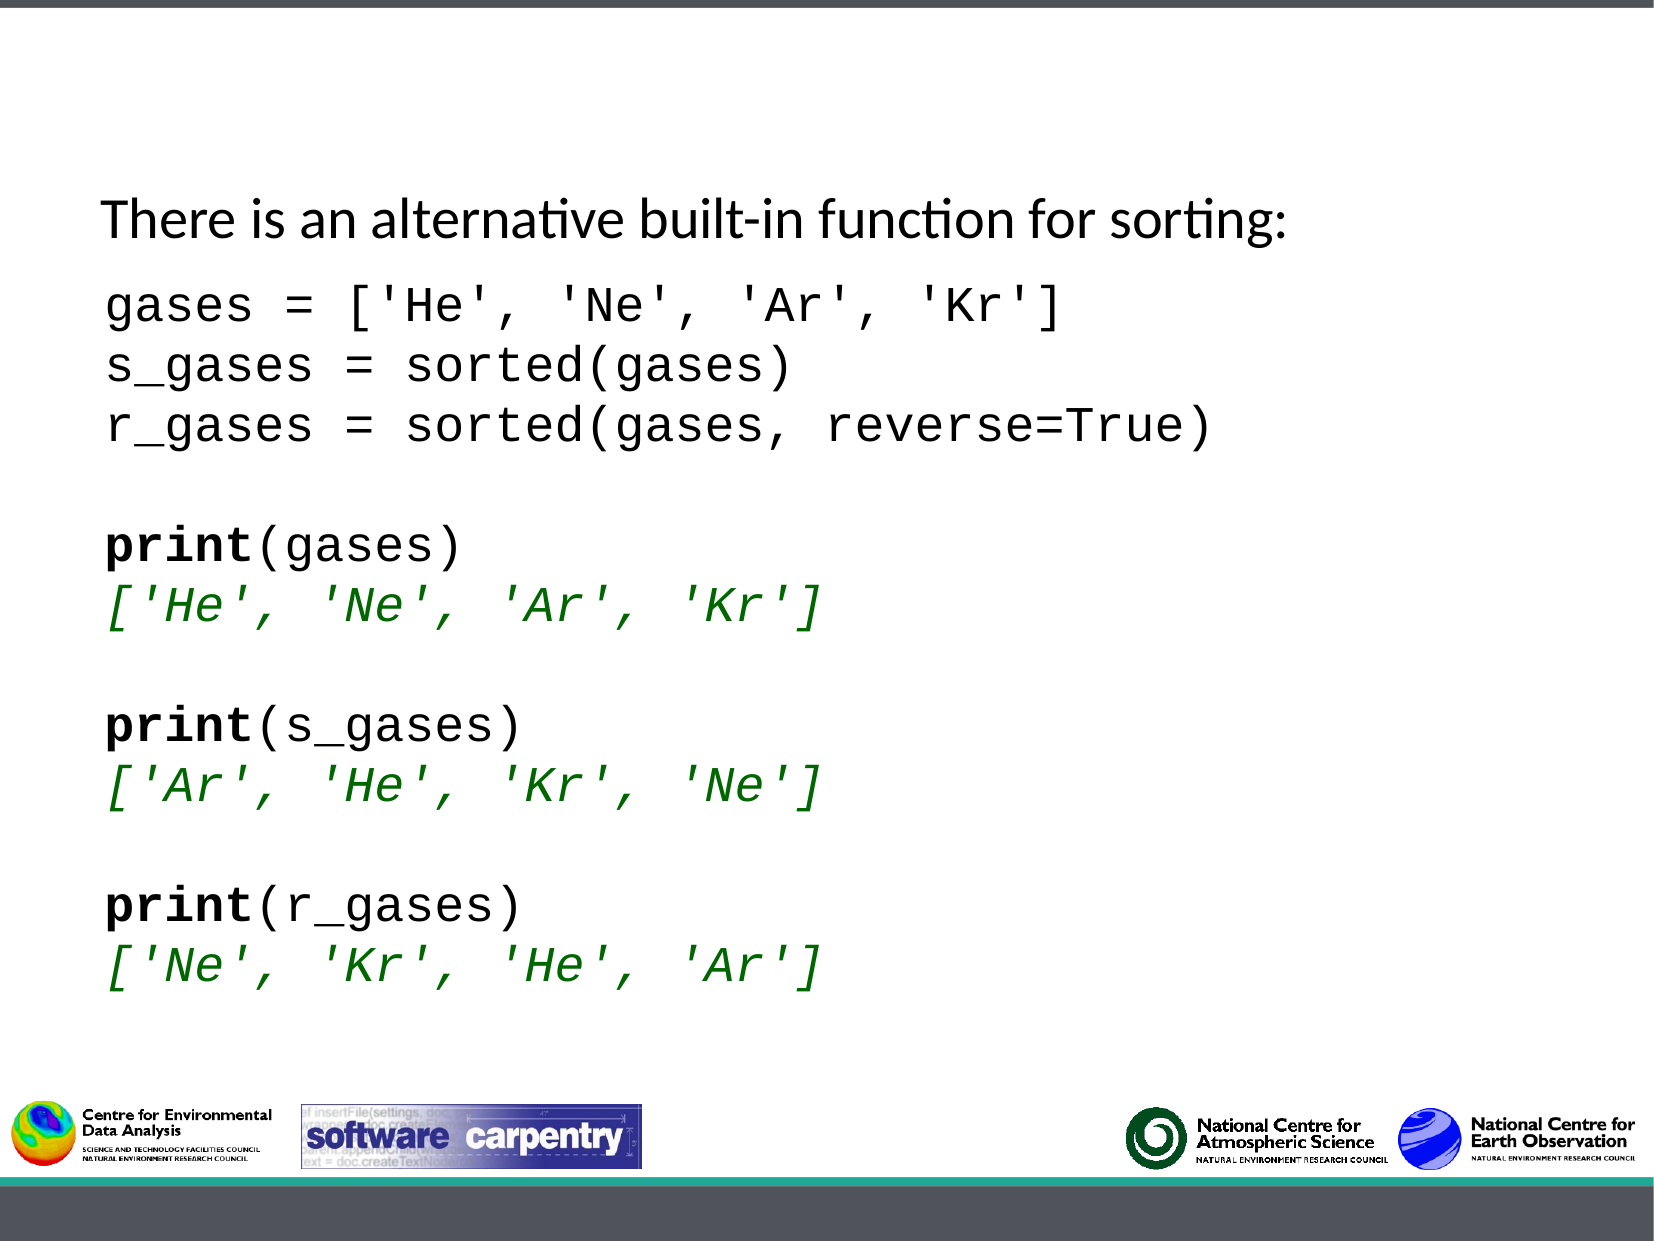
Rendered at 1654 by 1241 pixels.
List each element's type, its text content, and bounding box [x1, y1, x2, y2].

text_box gases = ['He', 'Ne', 'Ar', 'Kr'] s_gases = sorted(gases) r_gases = sorted(gases, reverse=True) print(gases) ['He', 'Ne', 'Ar', 'Kr'] print(s_gases) ['Ar', 'He', 'Kr', 'Ne'] print(r_gases) ['Ne', 'Kr', 'He', 'Ar'] [89, 263, 1512, 1150]
picture [0, 0, 1654, 1241]
text_box There is an alternative built-in function for sorting: [85, 137, 1455, 363]
